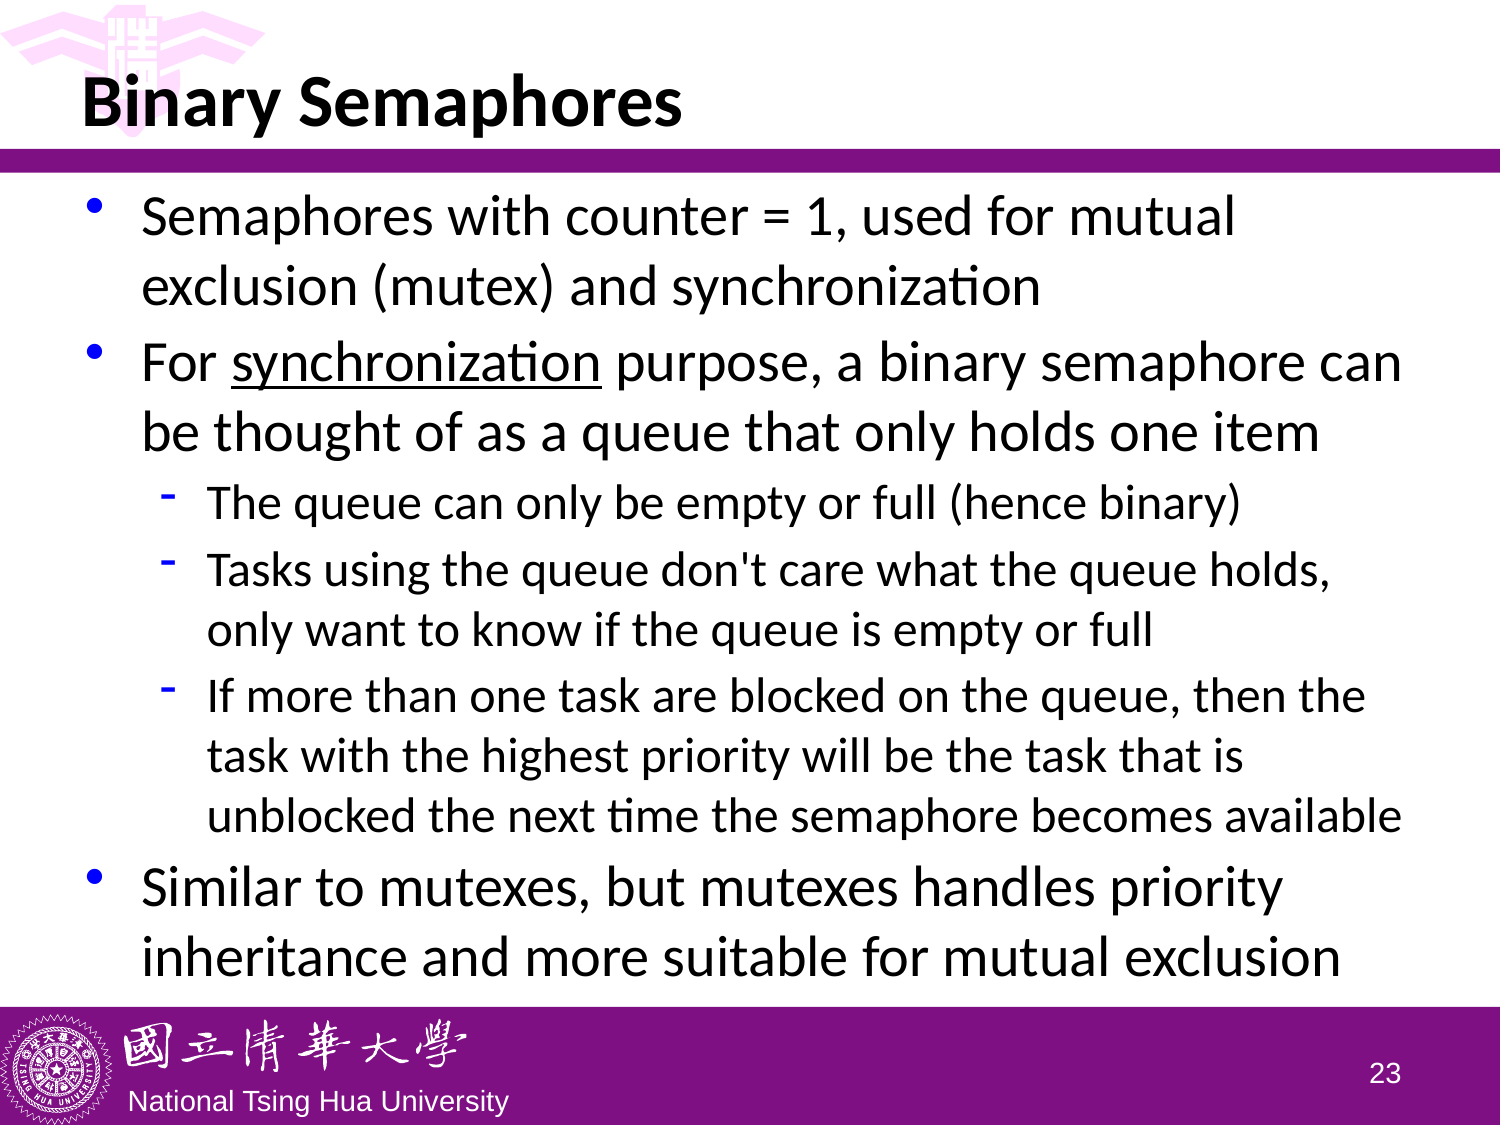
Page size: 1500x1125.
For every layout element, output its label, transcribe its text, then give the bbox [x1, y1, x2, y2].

slide_number 22 [1104, 1021, 1417, 1097]
title Binary Semaphores [66, 37, 1436, 149]
list Semaphores with counter = 1, used for mutual exclusion (mutex) and synchronization For synchronization purpose, a binary semaphore can be thought of as a queue that only holds one item The queue can only be empty or full (hence binary) Tasks using the queue don't care what the queue holds, only want to know if the queue is empty or full If more than one task are blocked on the queue, then the task with the highest priority will be the task that is unblocked the next time the semaphore becomes available Similar to mutexes, but mutexes handles priority inheritance and more suitable for mutual exclusion [69, 169, 1436, 1000]
